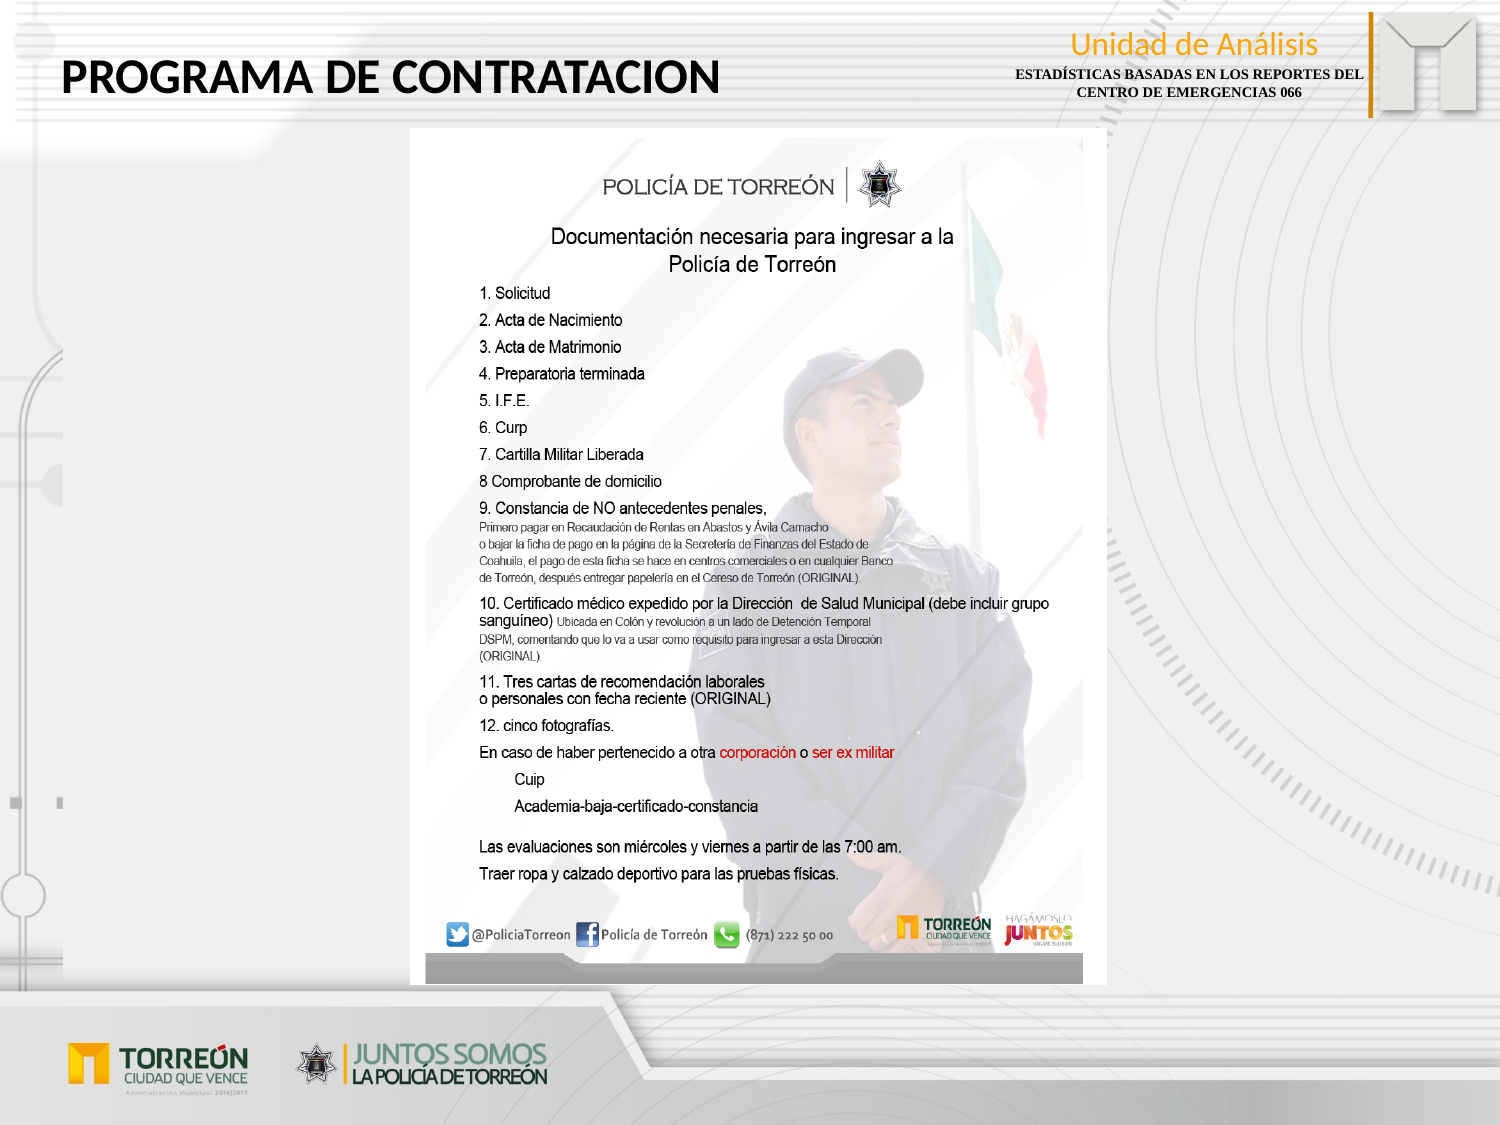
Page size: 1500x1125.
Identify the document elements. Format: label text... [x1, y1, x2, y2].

picture [0, 0, 1500, 1125]
text_box PROGRAMA DE CONTRATACION [46, 35, 1114, 111]
